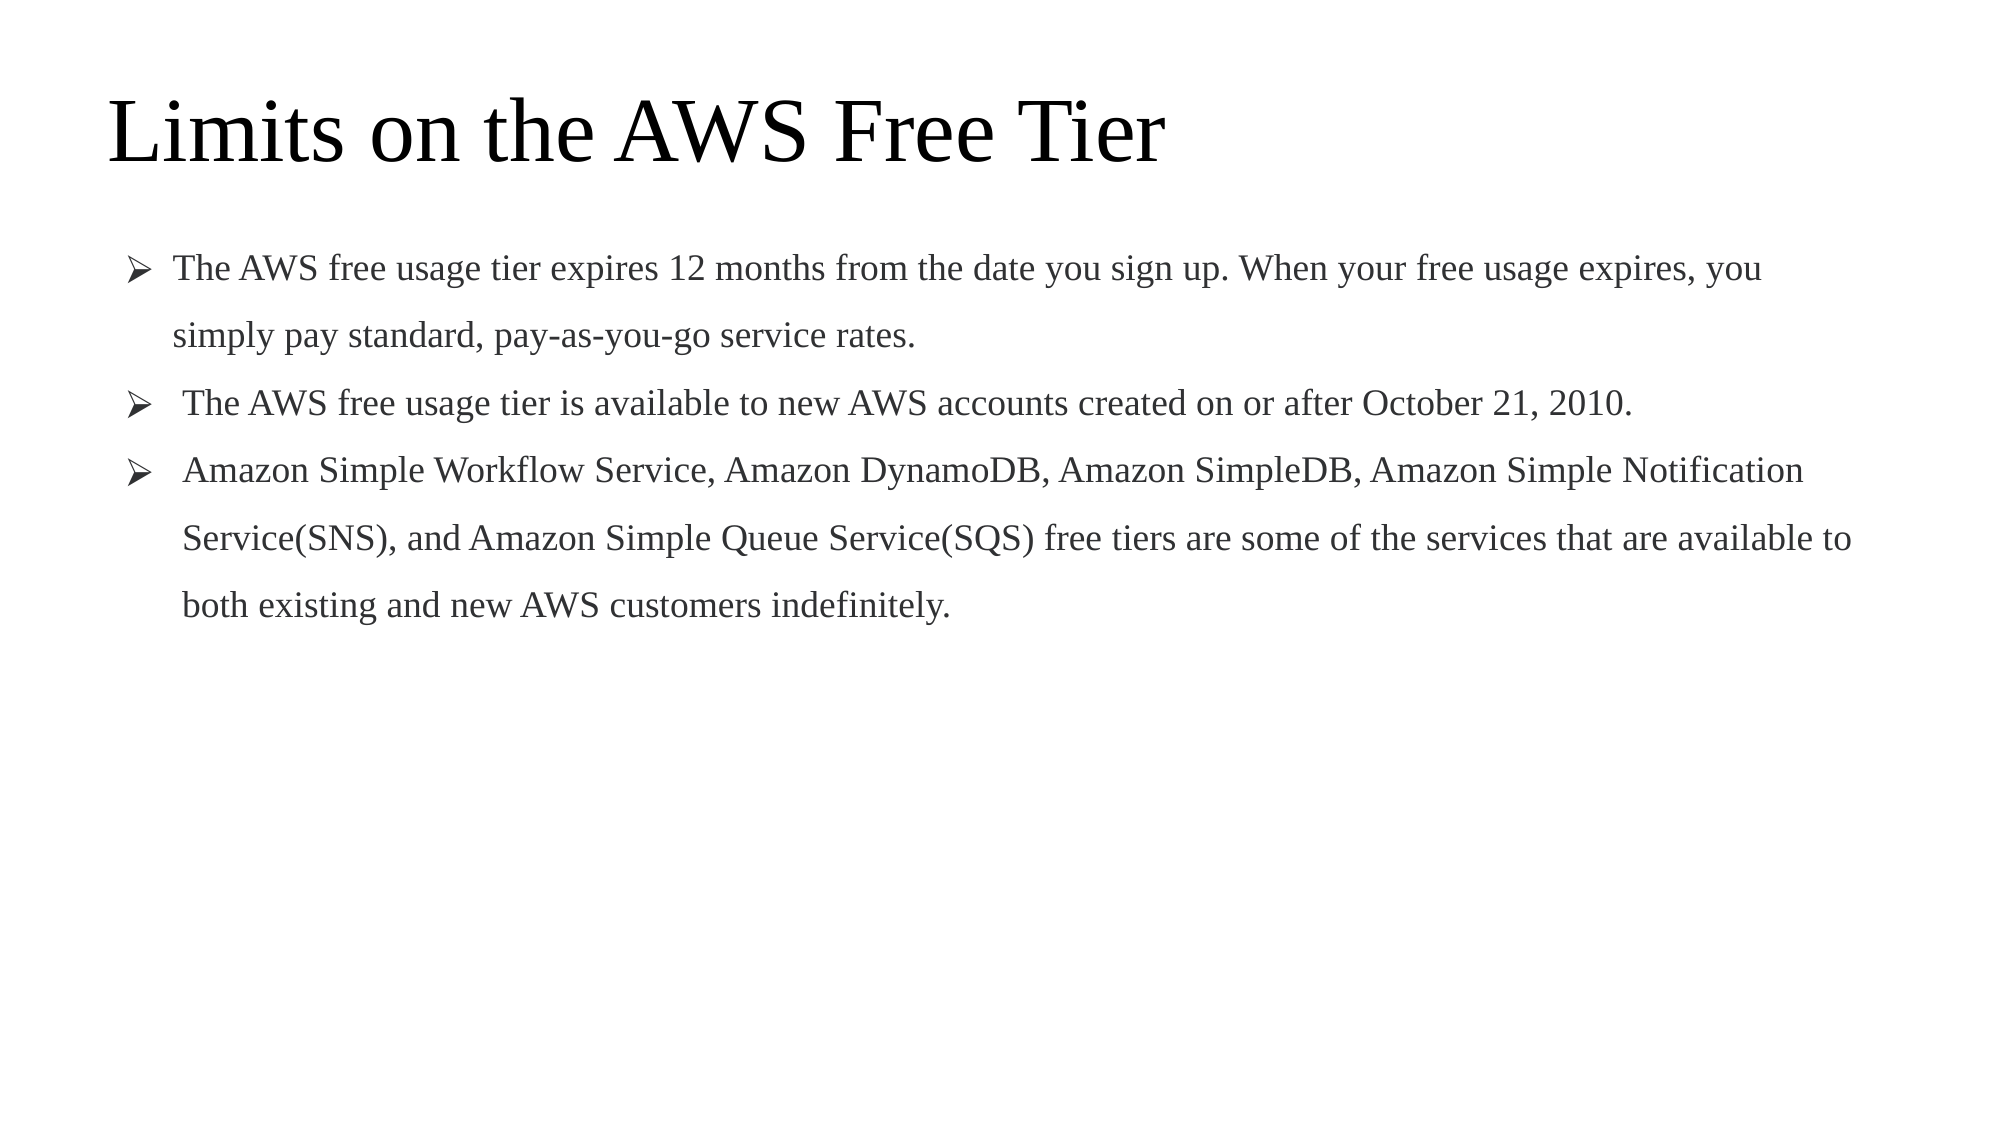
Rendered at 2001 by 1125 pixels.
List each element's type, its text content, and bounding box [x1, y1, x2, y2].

list The AWS free usage tier expires 12 months from the date you sign up. When your free usage expires, you simply pay standard, pay-as-you-go service rates. The AWS free usage tier is available to new AWS accounts created on or after October 21, 2010. Amazon Simple Workflow Service, Amazon DynamoDB, Amazon SimpleDB, Amazon Simple Notification Service(SNS), and Amazon Simple Queue Service(SQS) free tiers are some of the services that are available to both existing and new AWS customers indefinitely. [92, 212, 1874, 876]
title Limits on the AWS Free Tier [92, 30, 1875, 198]
